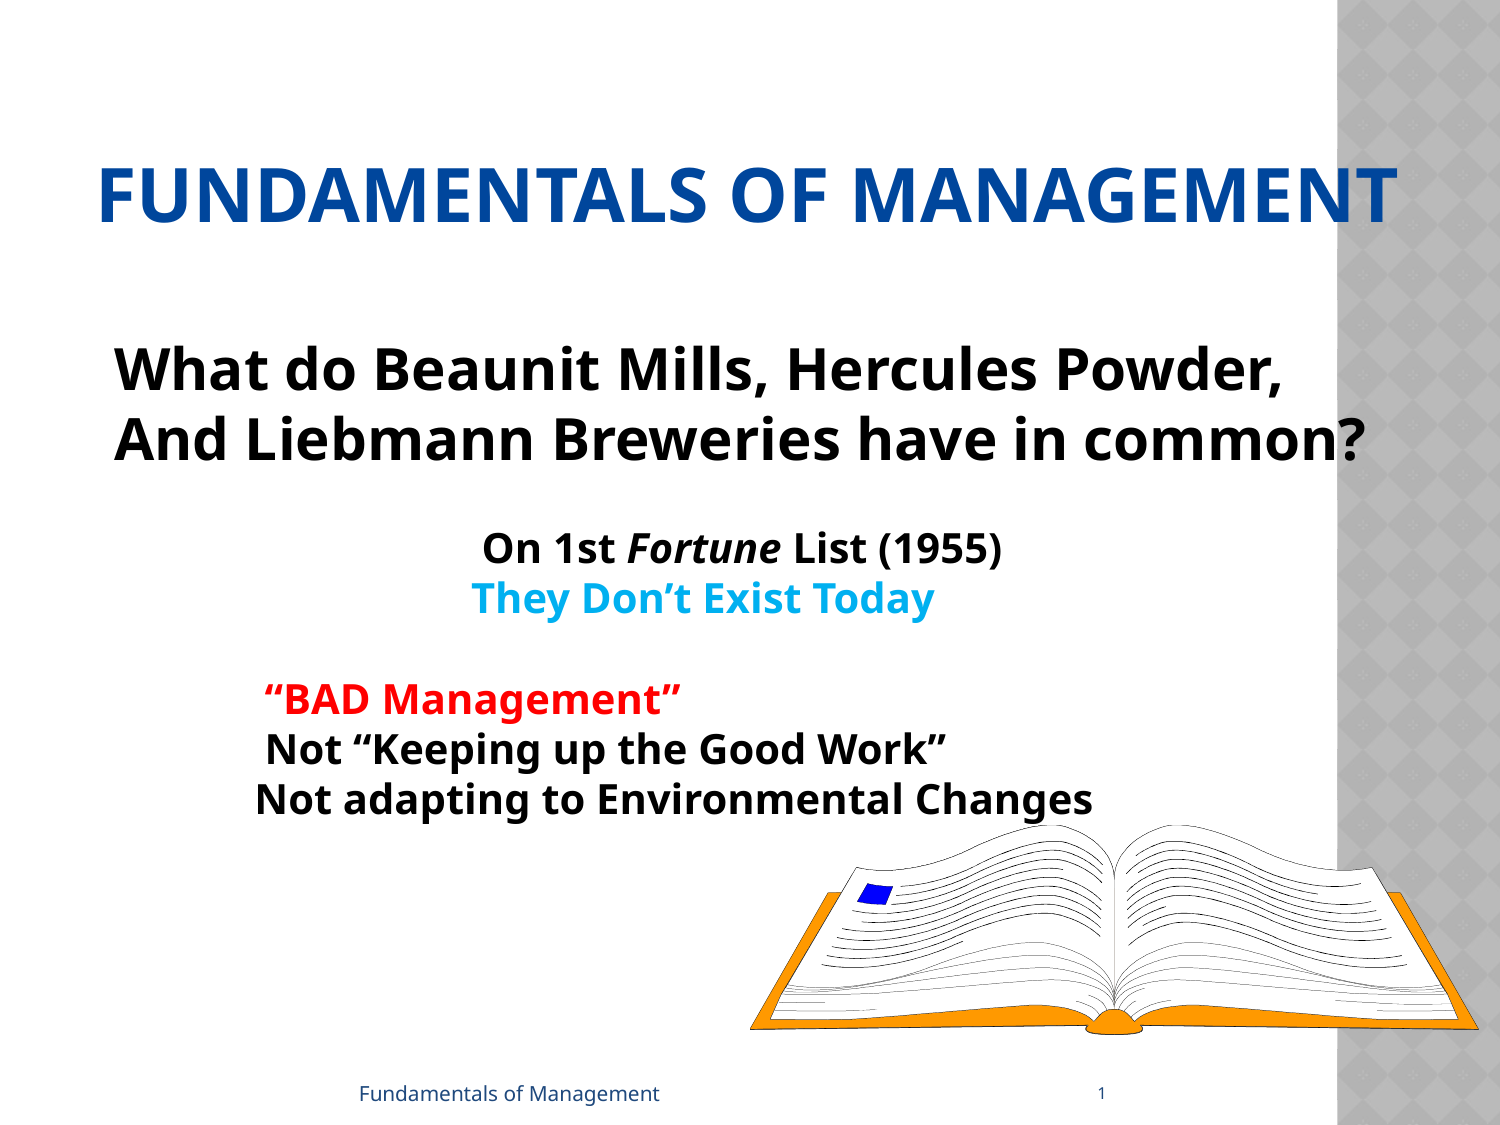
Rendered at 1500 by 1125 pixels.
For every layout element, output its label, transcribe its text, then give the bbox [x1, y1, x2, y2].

footer Fundamentals of Management [75, 1075, 675, 1114]
text_box What do Beaunit Mills, Hercules Powder, And Liebmann Breweries have in common? On 1st Fortune List (1955) They Don’t Exist Today “BAD Management” Not “Keeping up the Good Work” Not adapting to Environmental Changes [99, 174, 1463, 1030]
slide_number 1 [1025, 1075, 1122, 1113]
title FUNDAMENTALS OF MANAGEMENT [87, 87, 1475, 238]
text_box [749, 824, 1480, 1035]
